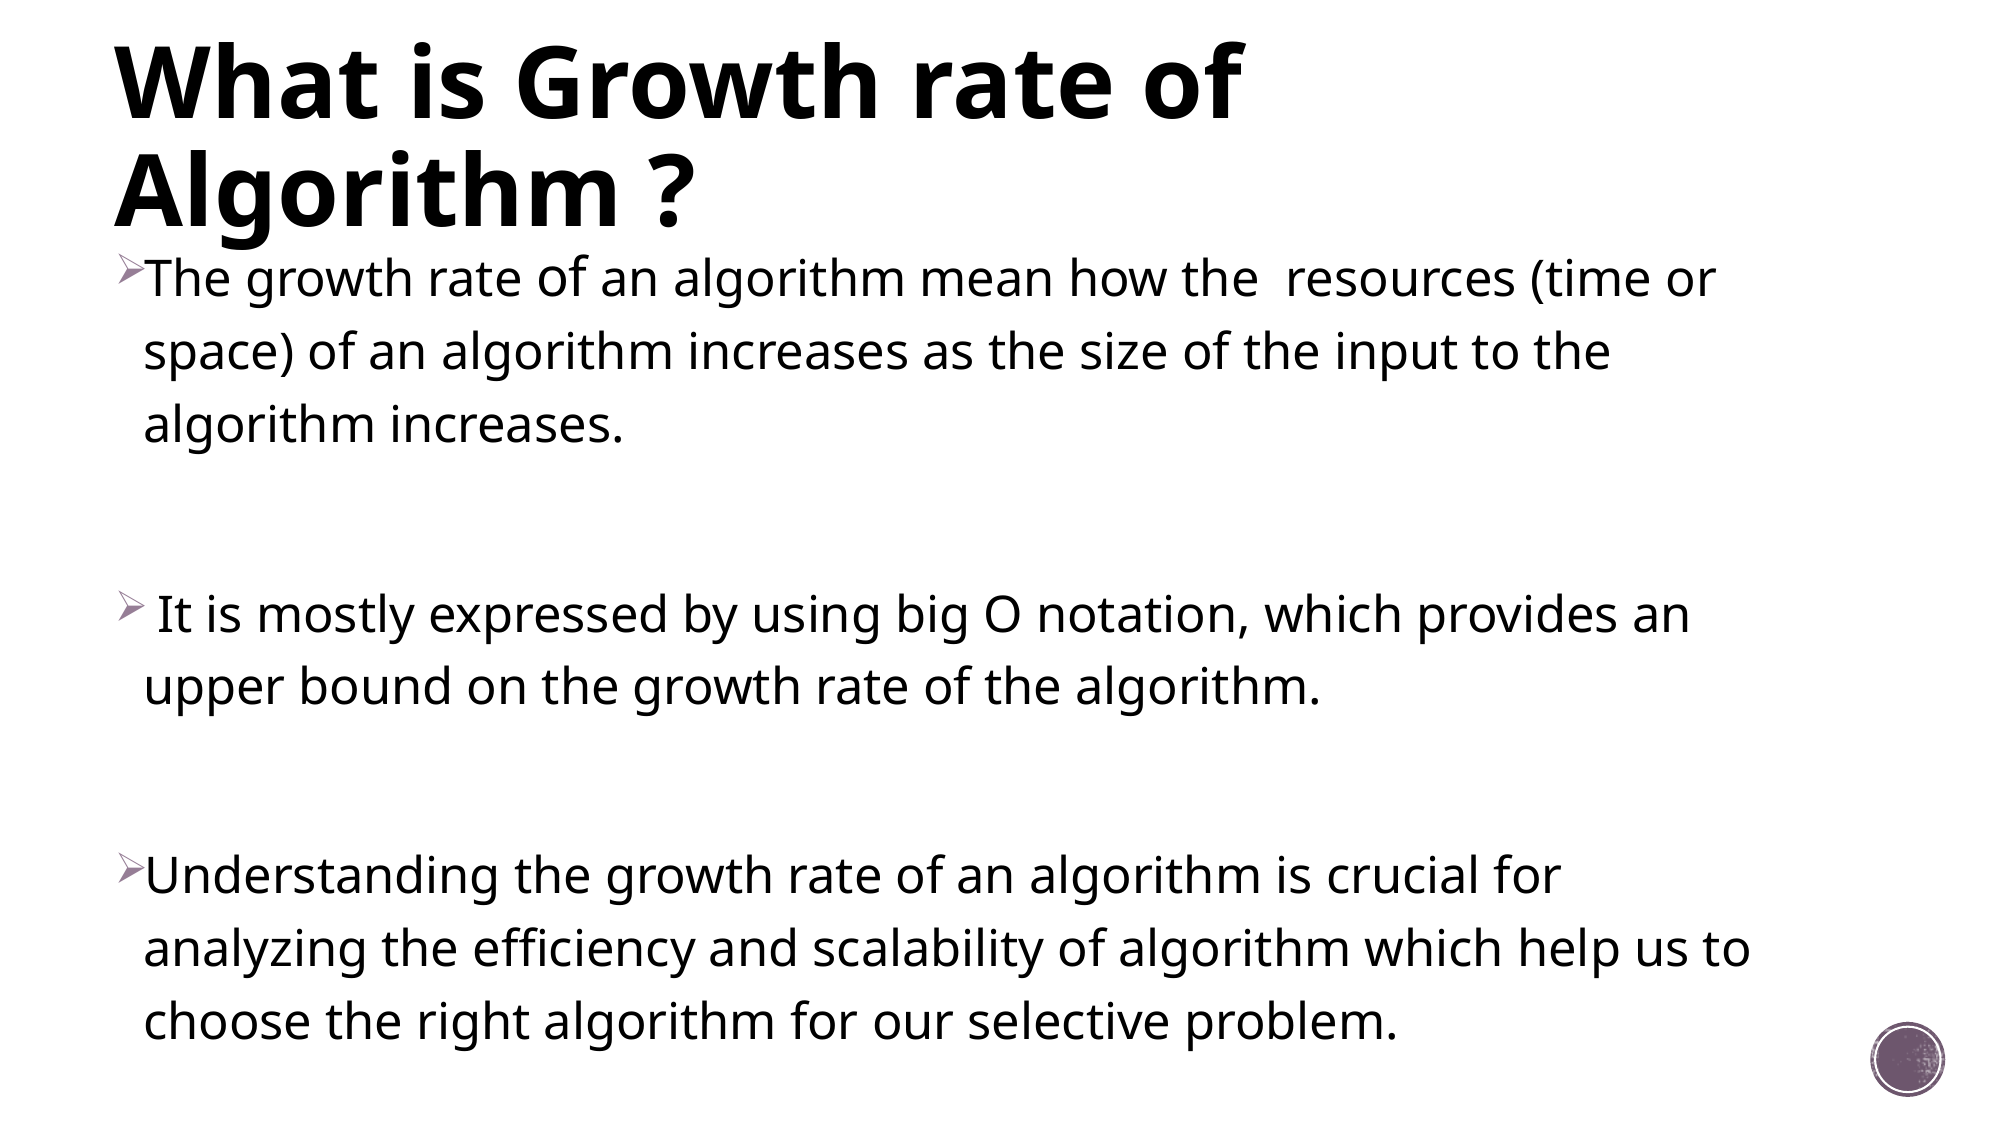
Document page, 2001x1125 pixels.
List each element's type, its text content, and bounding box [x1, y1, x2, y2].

title What is Growth rate of Algorithm ? [99, 7, 1825, 272]
list The growth rate of an algorithm mean how the resources (time or space) of an algorithm increases as the size of the input to the algorithm increases. It is mostly expressed by using big O notation, which provides an upper bound on the growth rate of the algorithm. Understanding the growth rate of an algorithm is crucial for analyzing the efficiency and scalability of algorithm which help us to choose the right algorithm for our selective problem. [99, 221, 1806, 1075]
